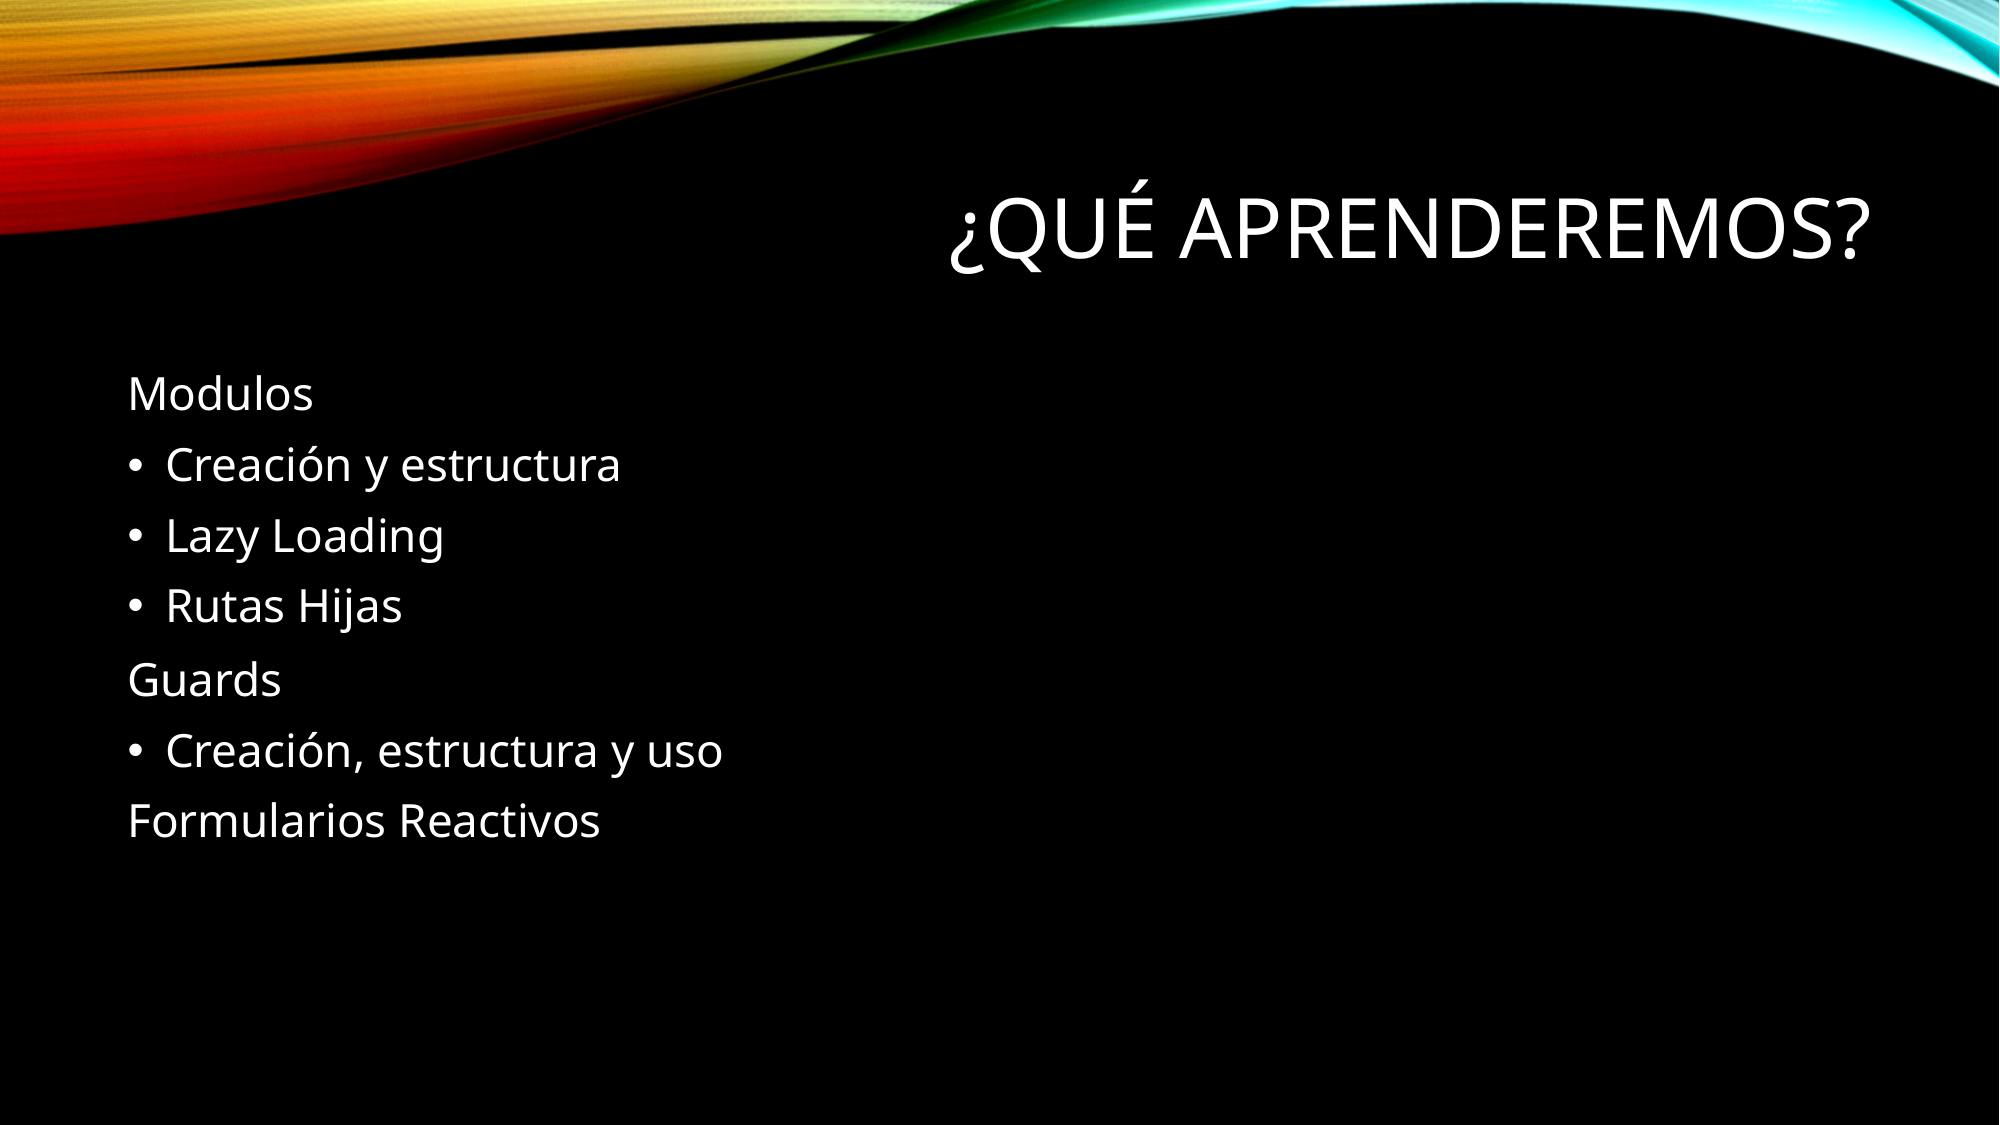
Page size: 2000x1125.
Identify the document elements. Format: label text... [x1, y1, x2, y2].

picture [0, 0, 2000, 237]
list Modulos Creación y estructura Lazy Loading Rutas Hijas Guards Creación, estructura y uso Formularios Reactivos [112, 360, 1887, 1021]
title ¿Qué aprenderemos? [474, 125, 1887, 338]
